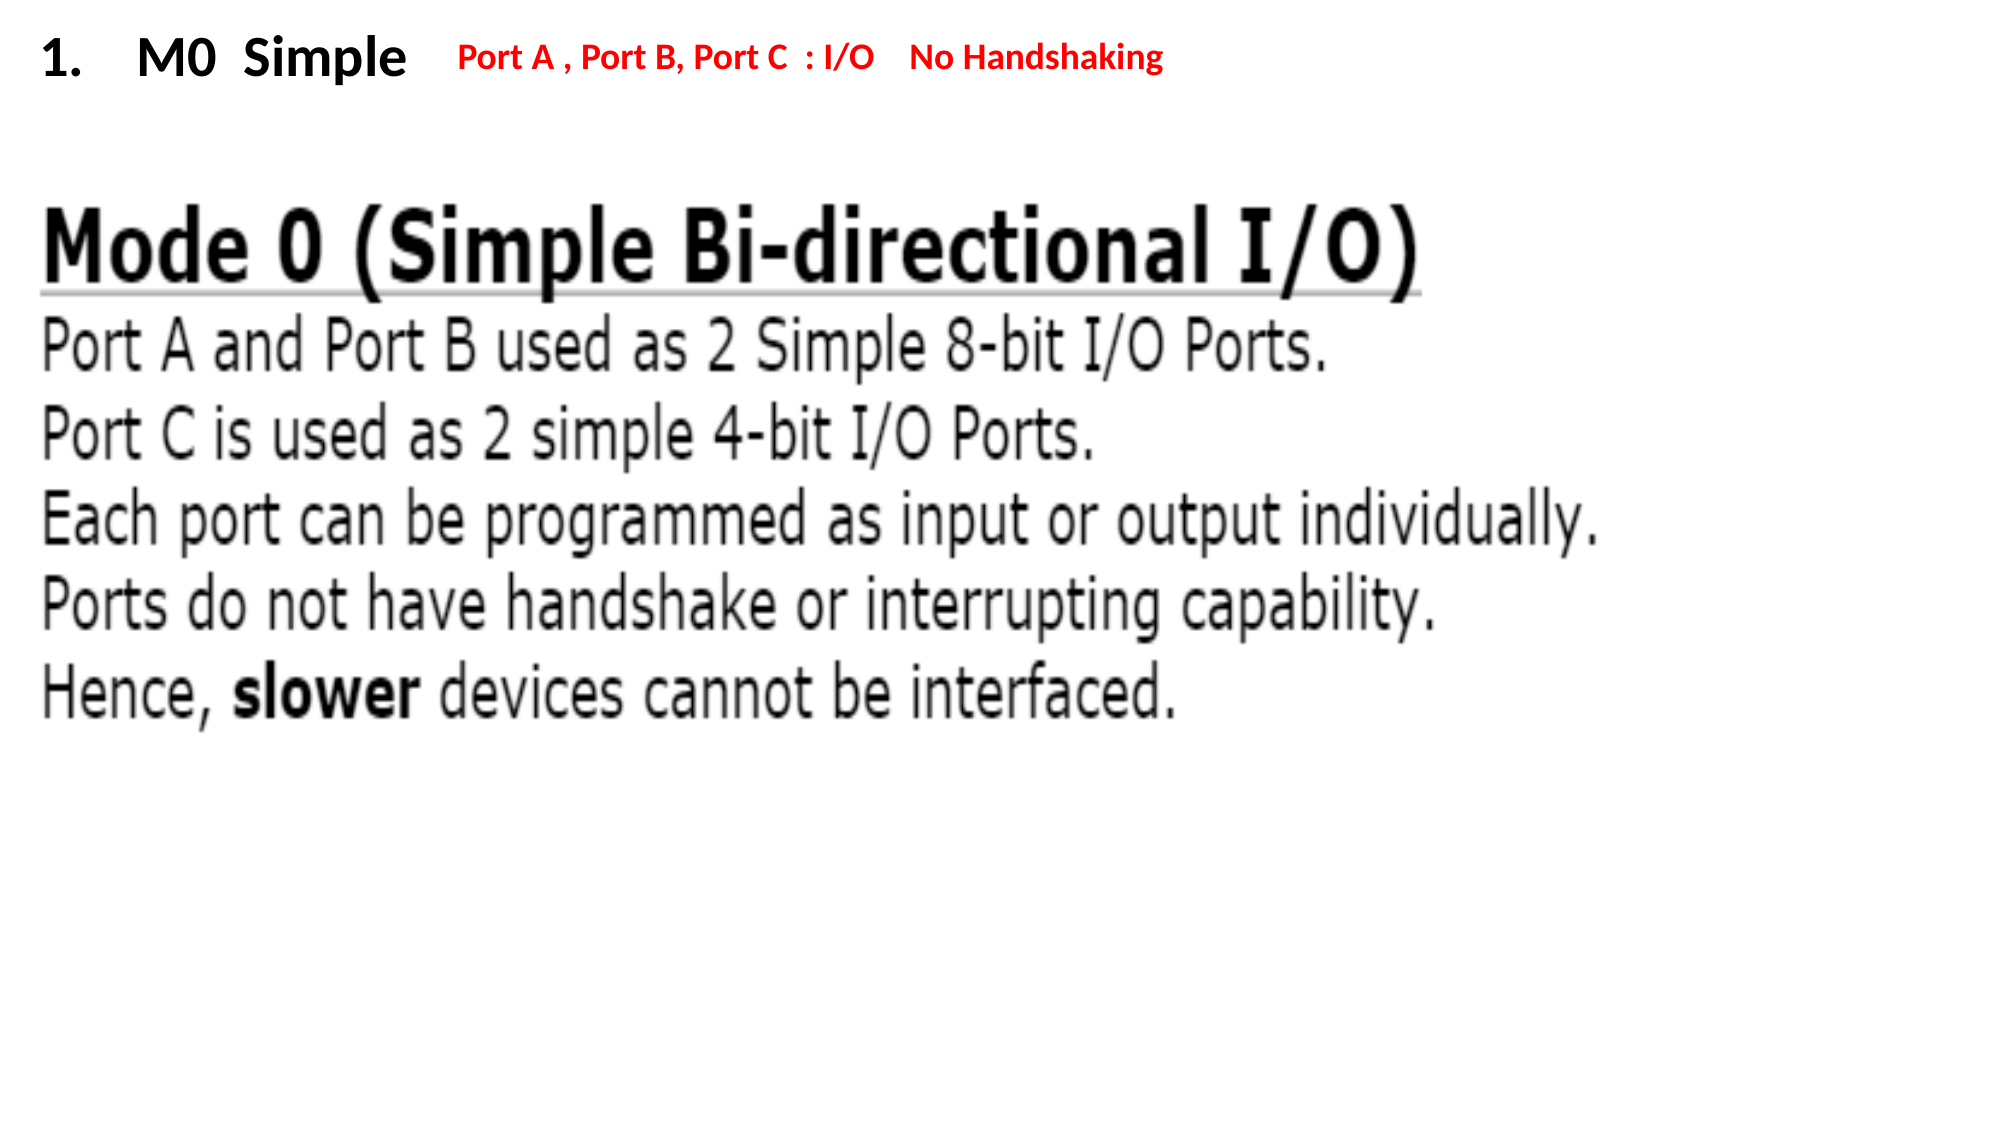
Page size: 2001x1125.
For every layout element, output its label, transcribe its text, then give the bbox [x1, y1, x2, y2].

text_box 1. M0 Simple [24, 10, 1476, 96]
picture [24, 151, 1683, 768]
text_box Port A , Port B, Port C : I/O [442, 24, 891, 85]
text_box No Handshaking [894, 24, 1179, 85]
